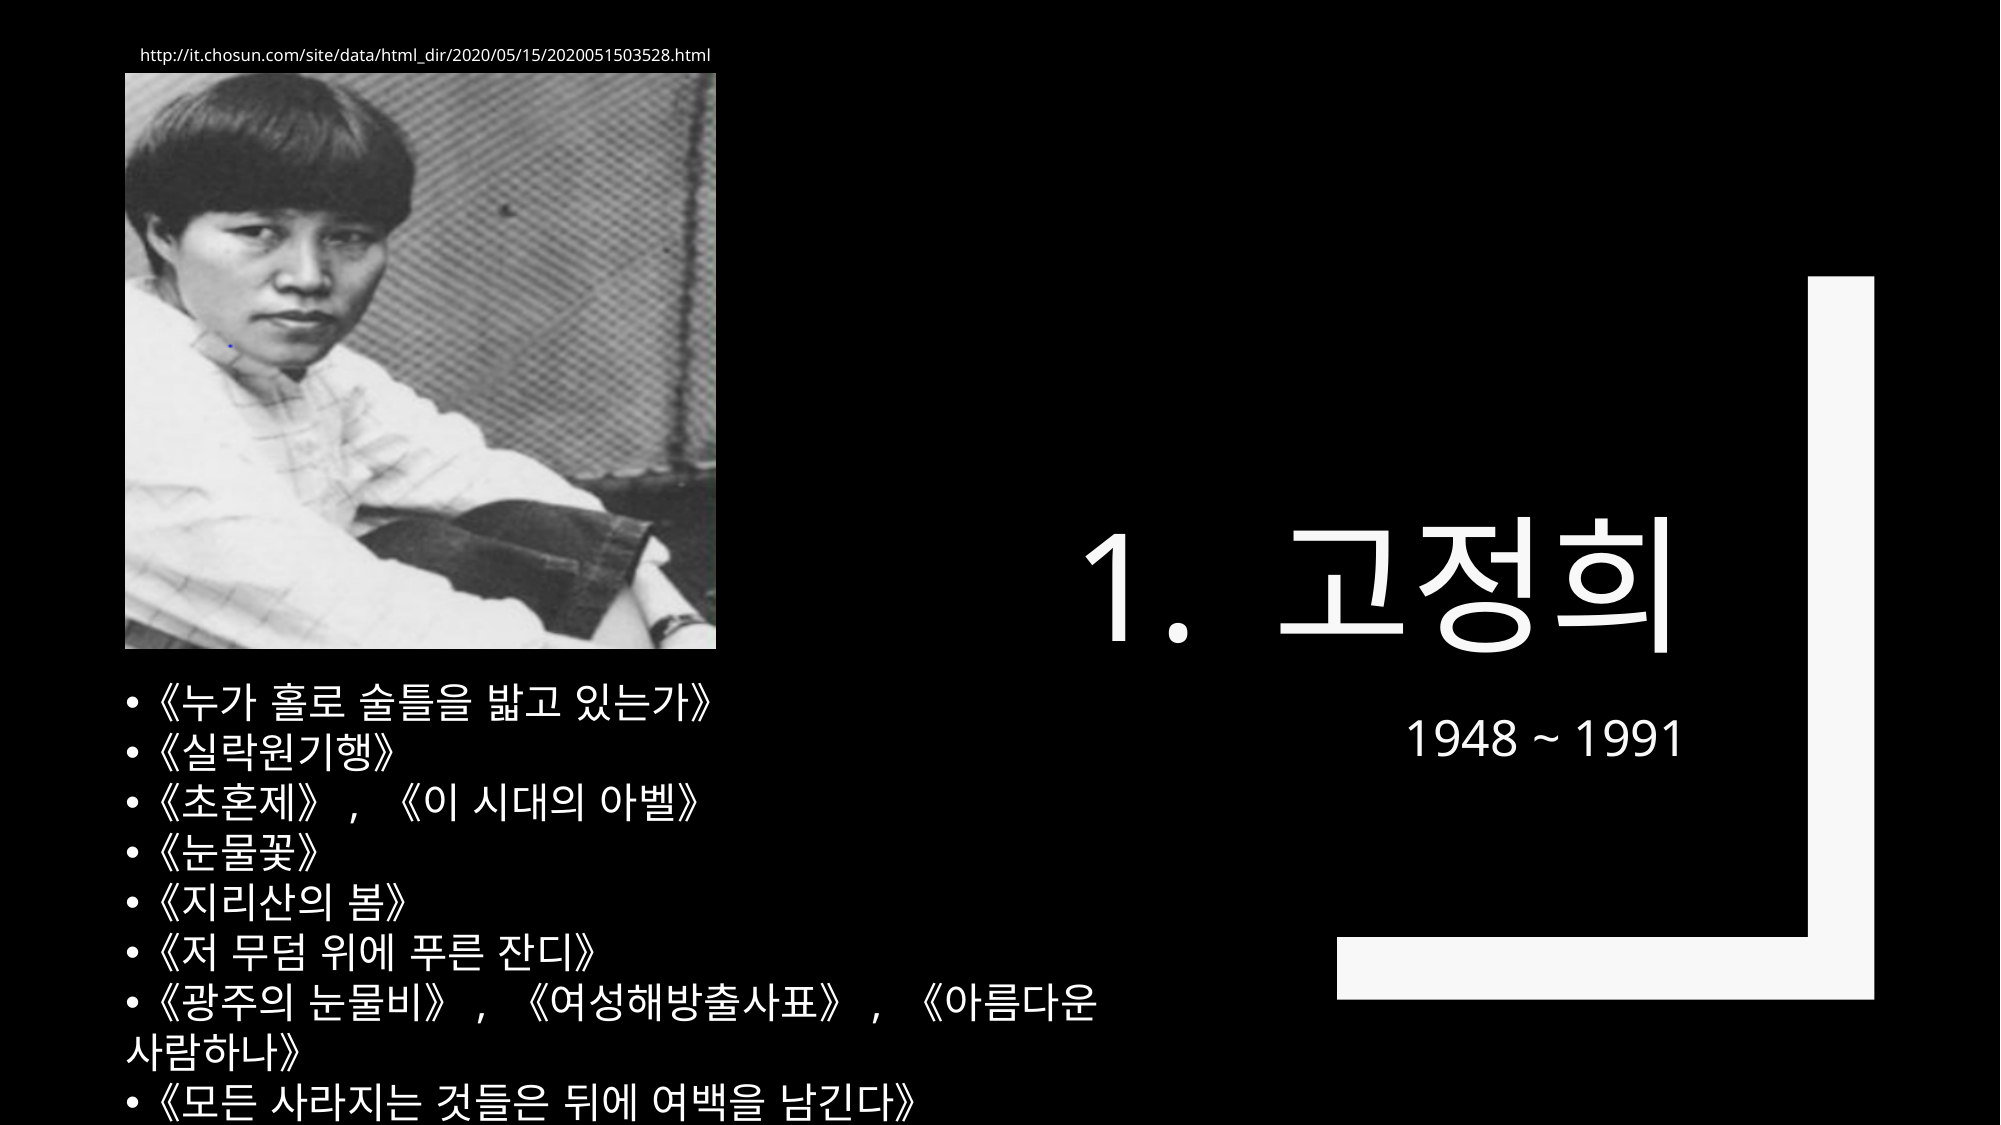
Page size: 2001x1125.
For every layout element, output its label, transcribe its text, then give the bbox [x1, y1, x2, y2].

title 1. 고정희 [125, 213, 1703, 682]
text_box 《누가 홀로 술틀을 밟고 있는가》 《실락원기행》 《초혼제》, 《이 시대의 아벨》 《눈물꽃》 《지리산의 봄》 《저 무덤 위에 푸른 잔디》 《광주의 눈물비》, 《여성해방출사표》, 《아름다운 사람하나》 《모든 사라지는 것들은 뒤에 여백을 남긴다》 [110, 669, 1170, 1125]
picture [125, 73, 716, 649]
text_box http://it.chosun.com/site/data/html_dir/2020/05/15/2020051503528.html [125, 37, 738, 73]
list 1948 ~ 1991 [1170, 691, 1703, 880]
